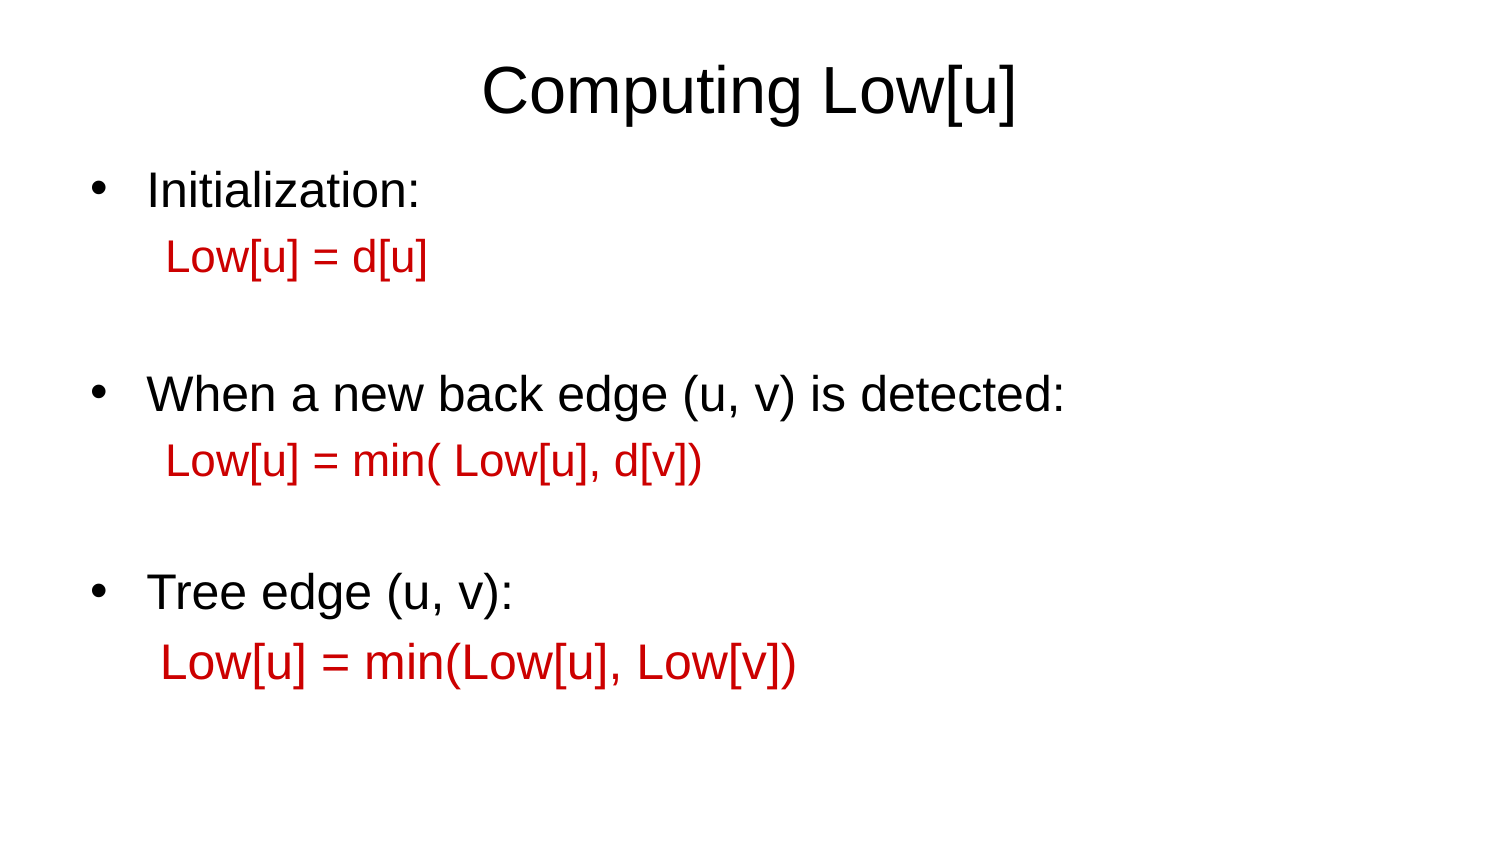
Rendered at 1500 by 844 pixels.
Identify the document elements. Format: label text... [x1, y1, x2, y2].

title Computing Low[u] [75, 33, 1425, 141]
list Initialization: Low[u] = d[u] When a new back edge (u, v) is detected: Low[u] = min( Low[u], d[v]) Tree edge (u, v): Low[u] = min(Low[u], Low[v]) [75, 150, 1425, 797]
